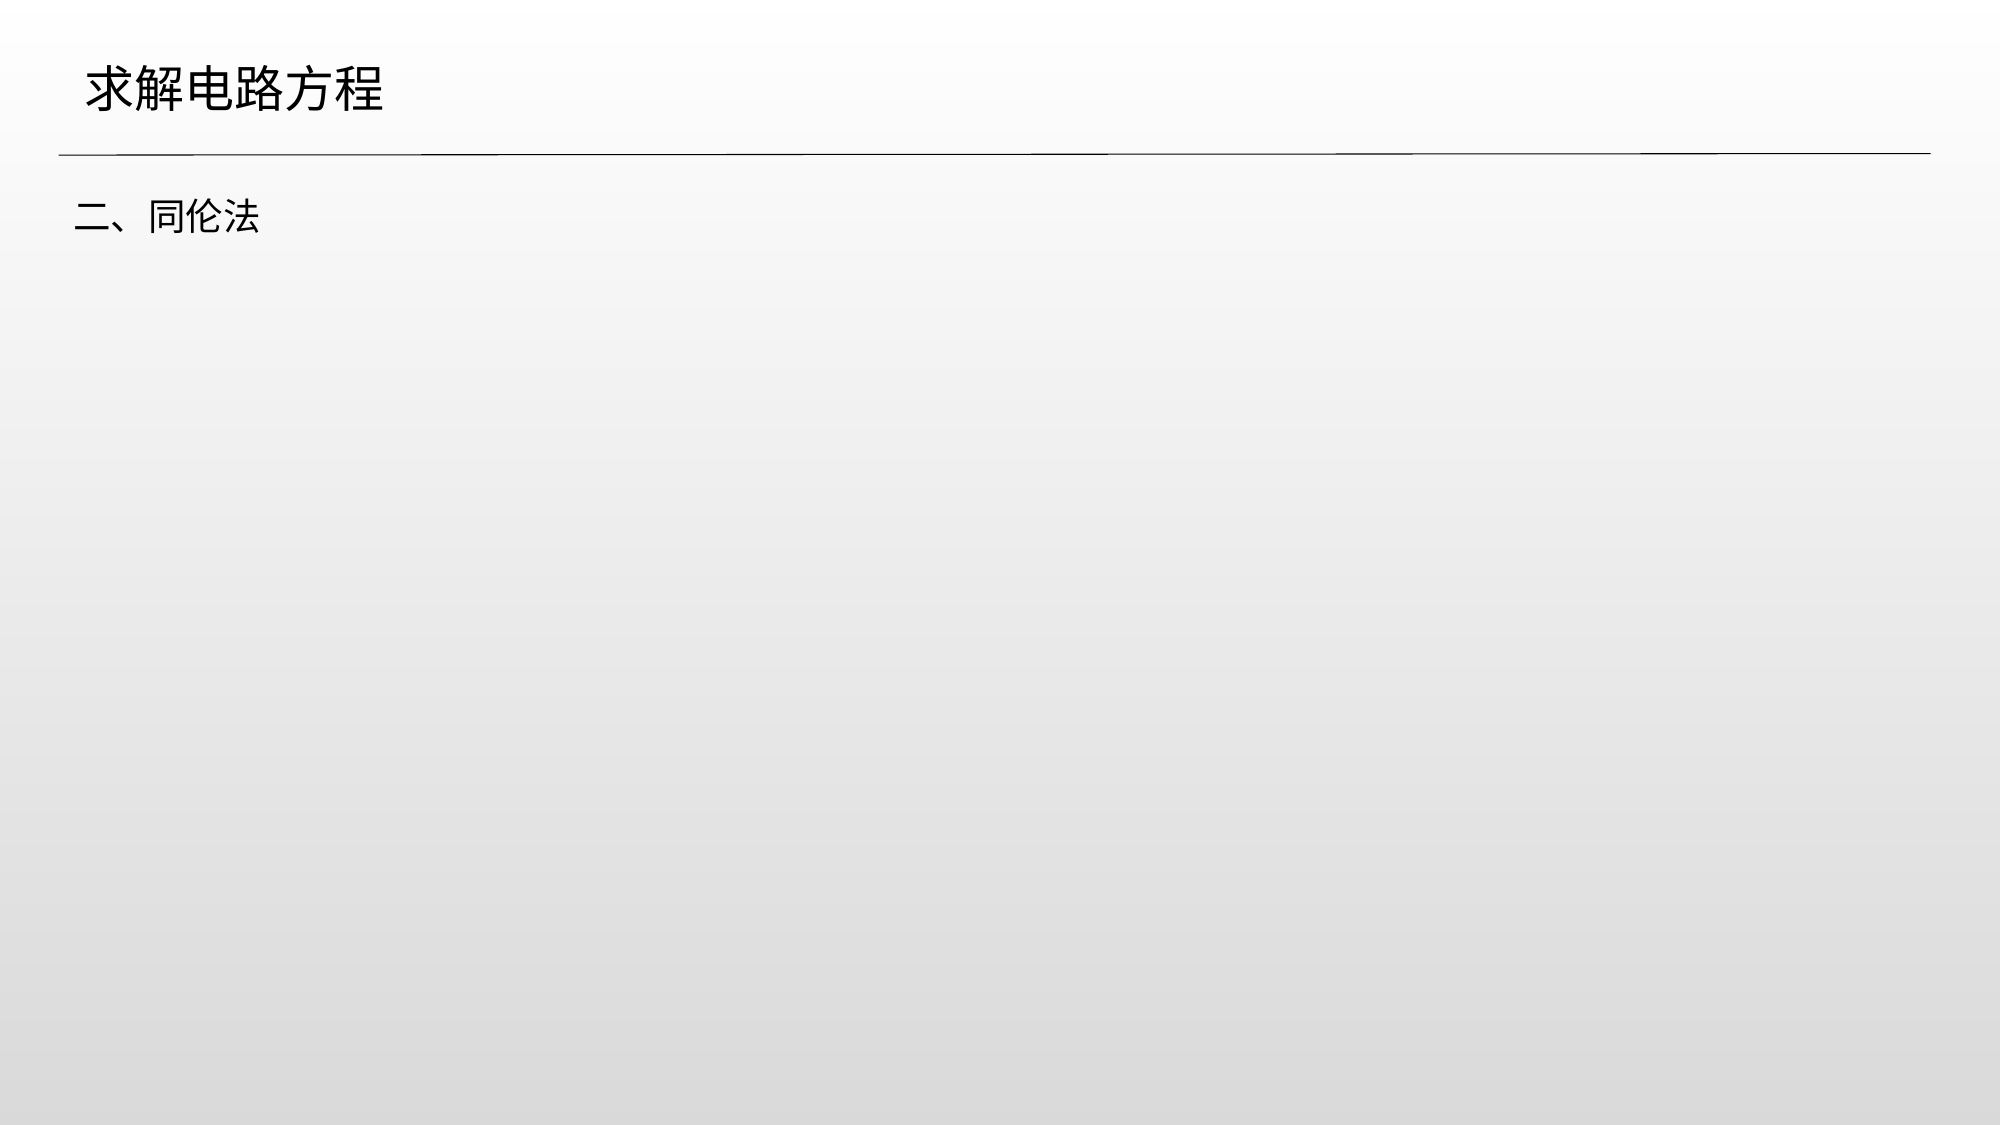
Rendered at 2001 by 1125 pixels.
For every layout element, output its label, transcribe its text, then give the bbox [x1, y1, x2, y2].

text_box 二、同伦法 [58, 185, 558, 246]
text_box 求解电路方程 [69, 50, 1115, 153]
